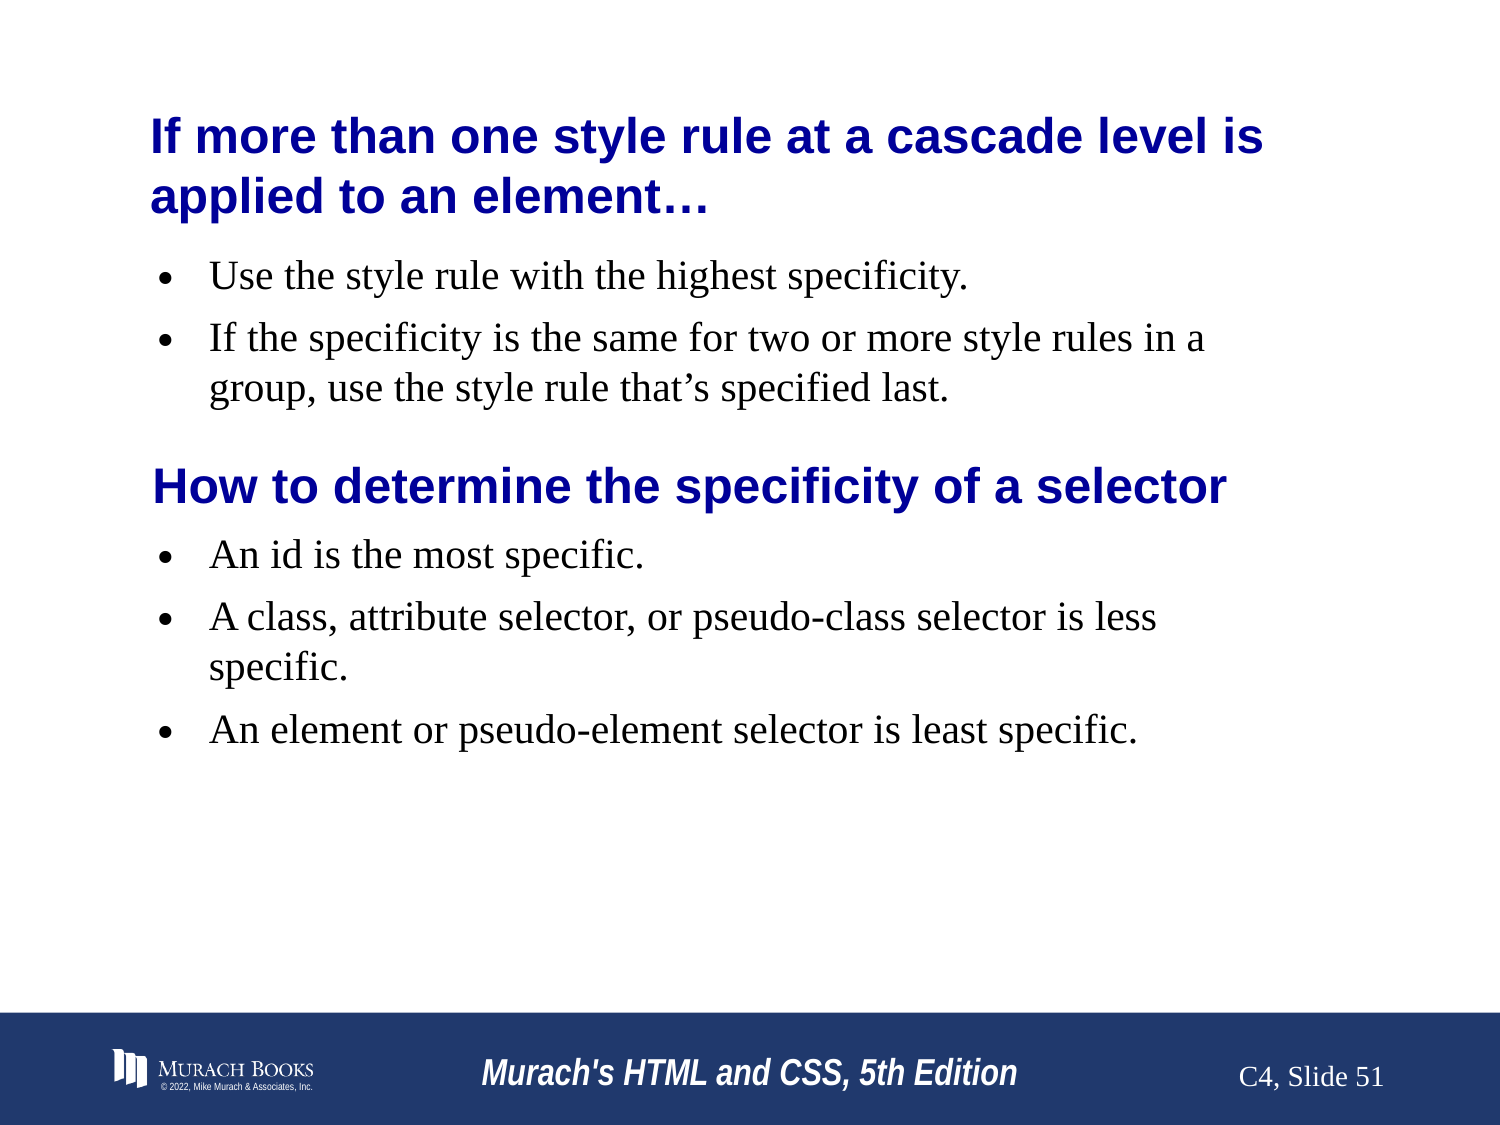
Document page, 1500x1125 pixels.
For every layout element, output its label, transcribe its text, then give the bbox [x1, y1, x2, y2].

slide_number Murach's HTML and CSS, 5th Edition [463, 1025, 1050, 1100]
title If more than one style rule at a cascade level is applied to an element… [150, 69, 1350, 239]
slide_number C4, Slide ‹#› [1087, 1025, 1400, 1100]
footer © 2022, Mike Murach & Associates, Inc. [12, 1025, 463, 1100]
list Use the style rule with the highest specificity. If the specificity is the same for two or more style rules in a group, use the style rule that’s specified last. How to determine the specificity of a selector An id is the most specific. A class, attribute selector, or pseudo-class selector is less specific. An element or pseudo-element selector is least specific. [137, 239, 1350, 978]
